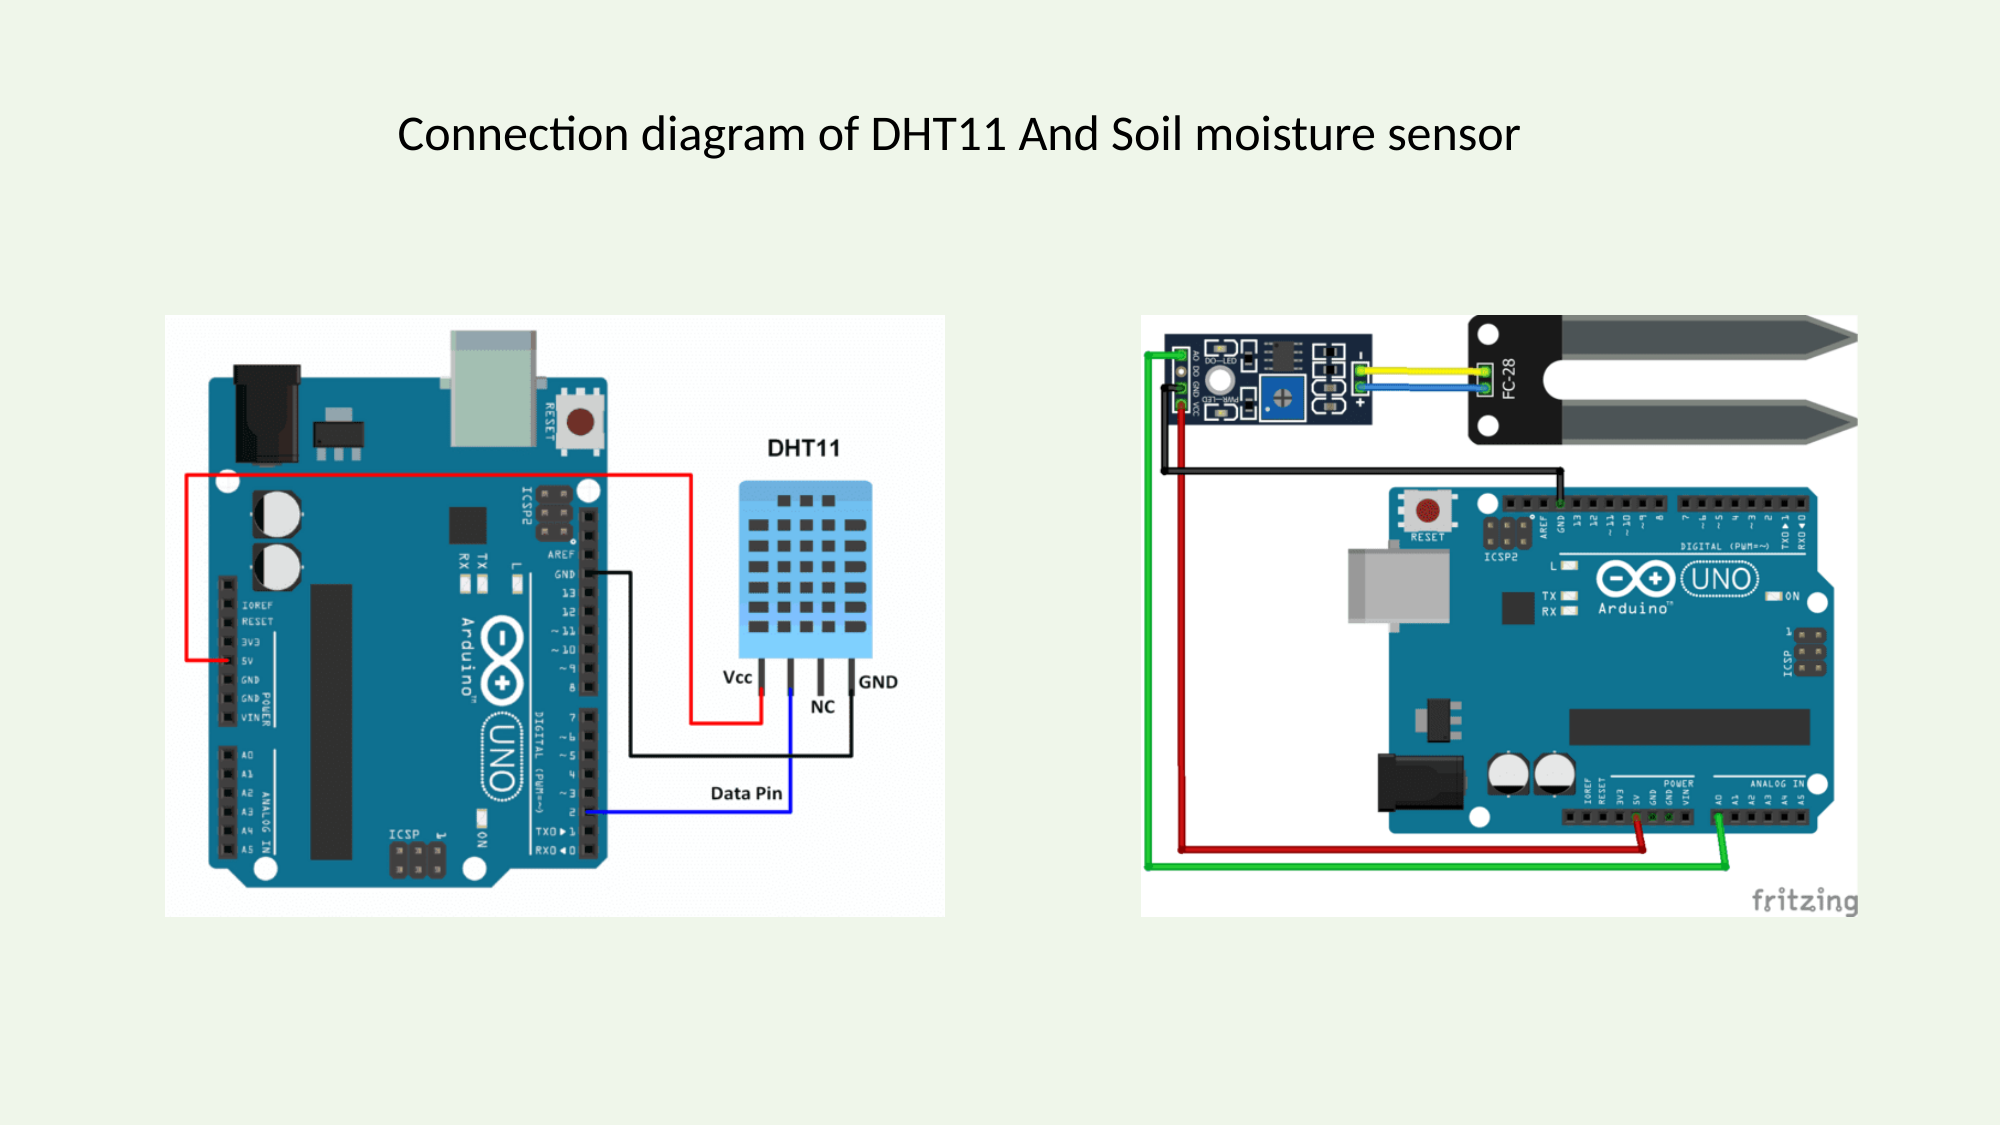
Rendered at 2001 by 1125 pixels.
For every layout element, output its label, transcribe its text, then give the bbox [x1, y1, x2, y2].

text_box Connection diagram of DHT11 And Soil moisture sensor [383, 93, 1617, 169]
picture [1141, 315, 1858, 917]
picture [165, 315, 945, 917]
